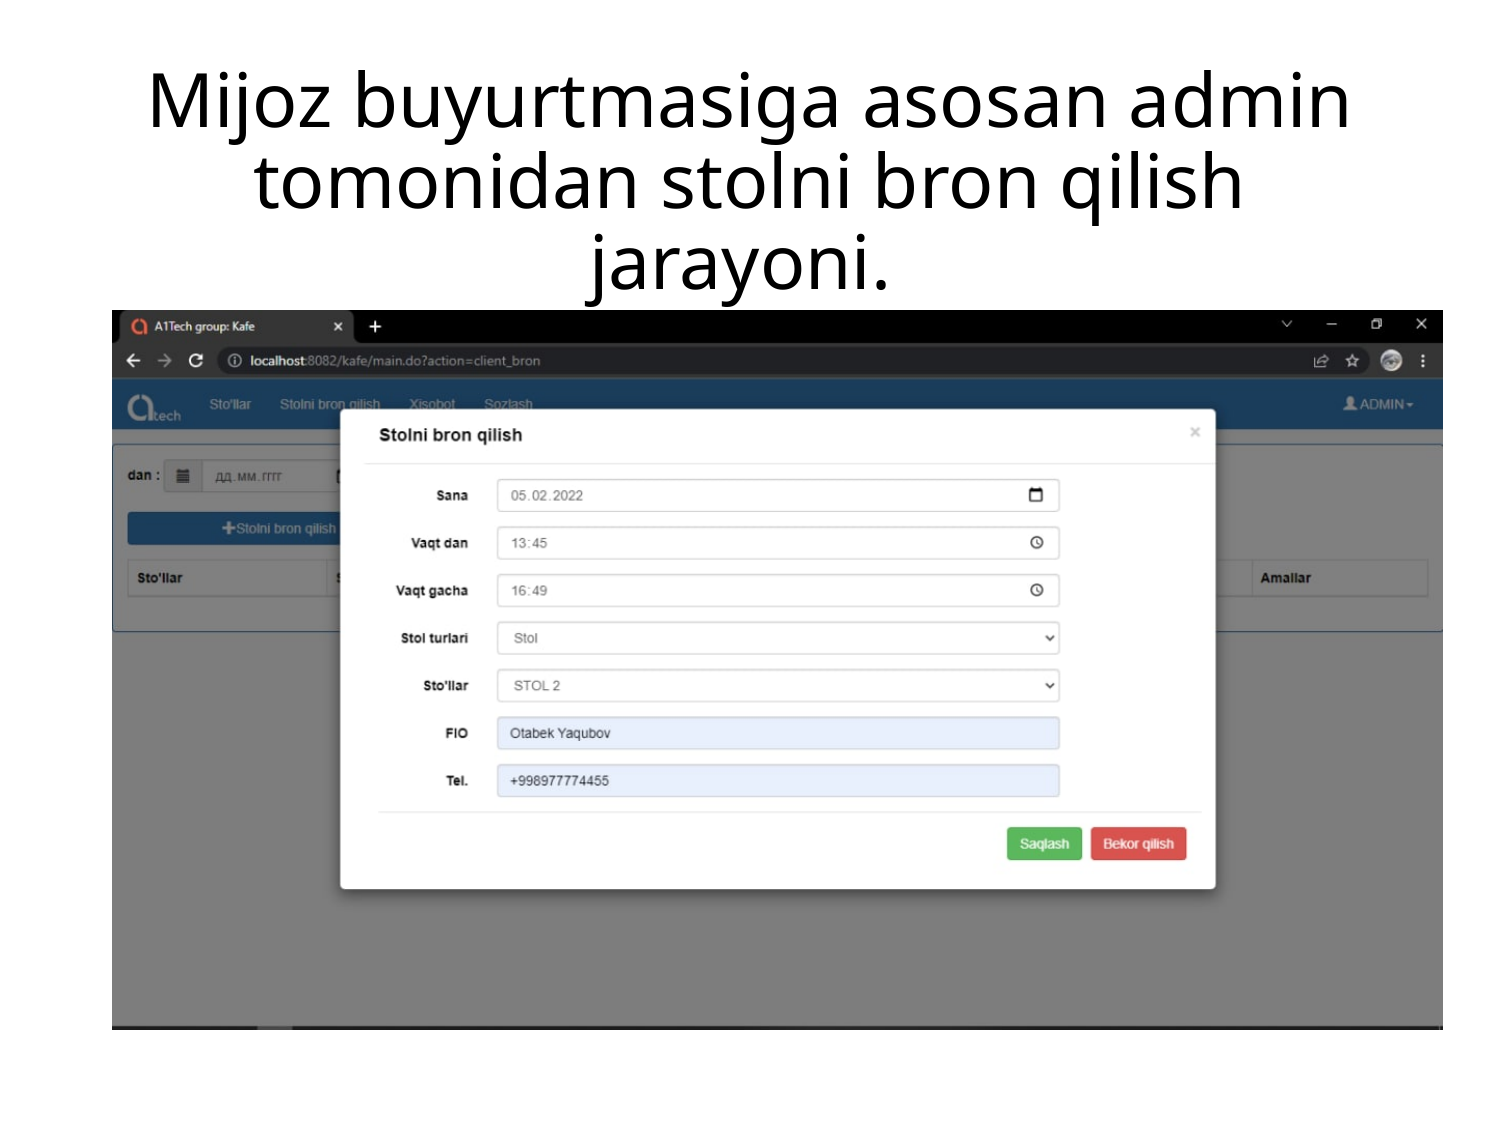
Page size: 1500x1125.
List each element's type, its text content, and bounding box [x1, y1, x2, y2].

title Mijoz buyurtmasiga asosan admin tomonidan stolni bron qilish jarayoni. [112, 27, 1388, 310]
picture [112, 310, 1443, 1030]
